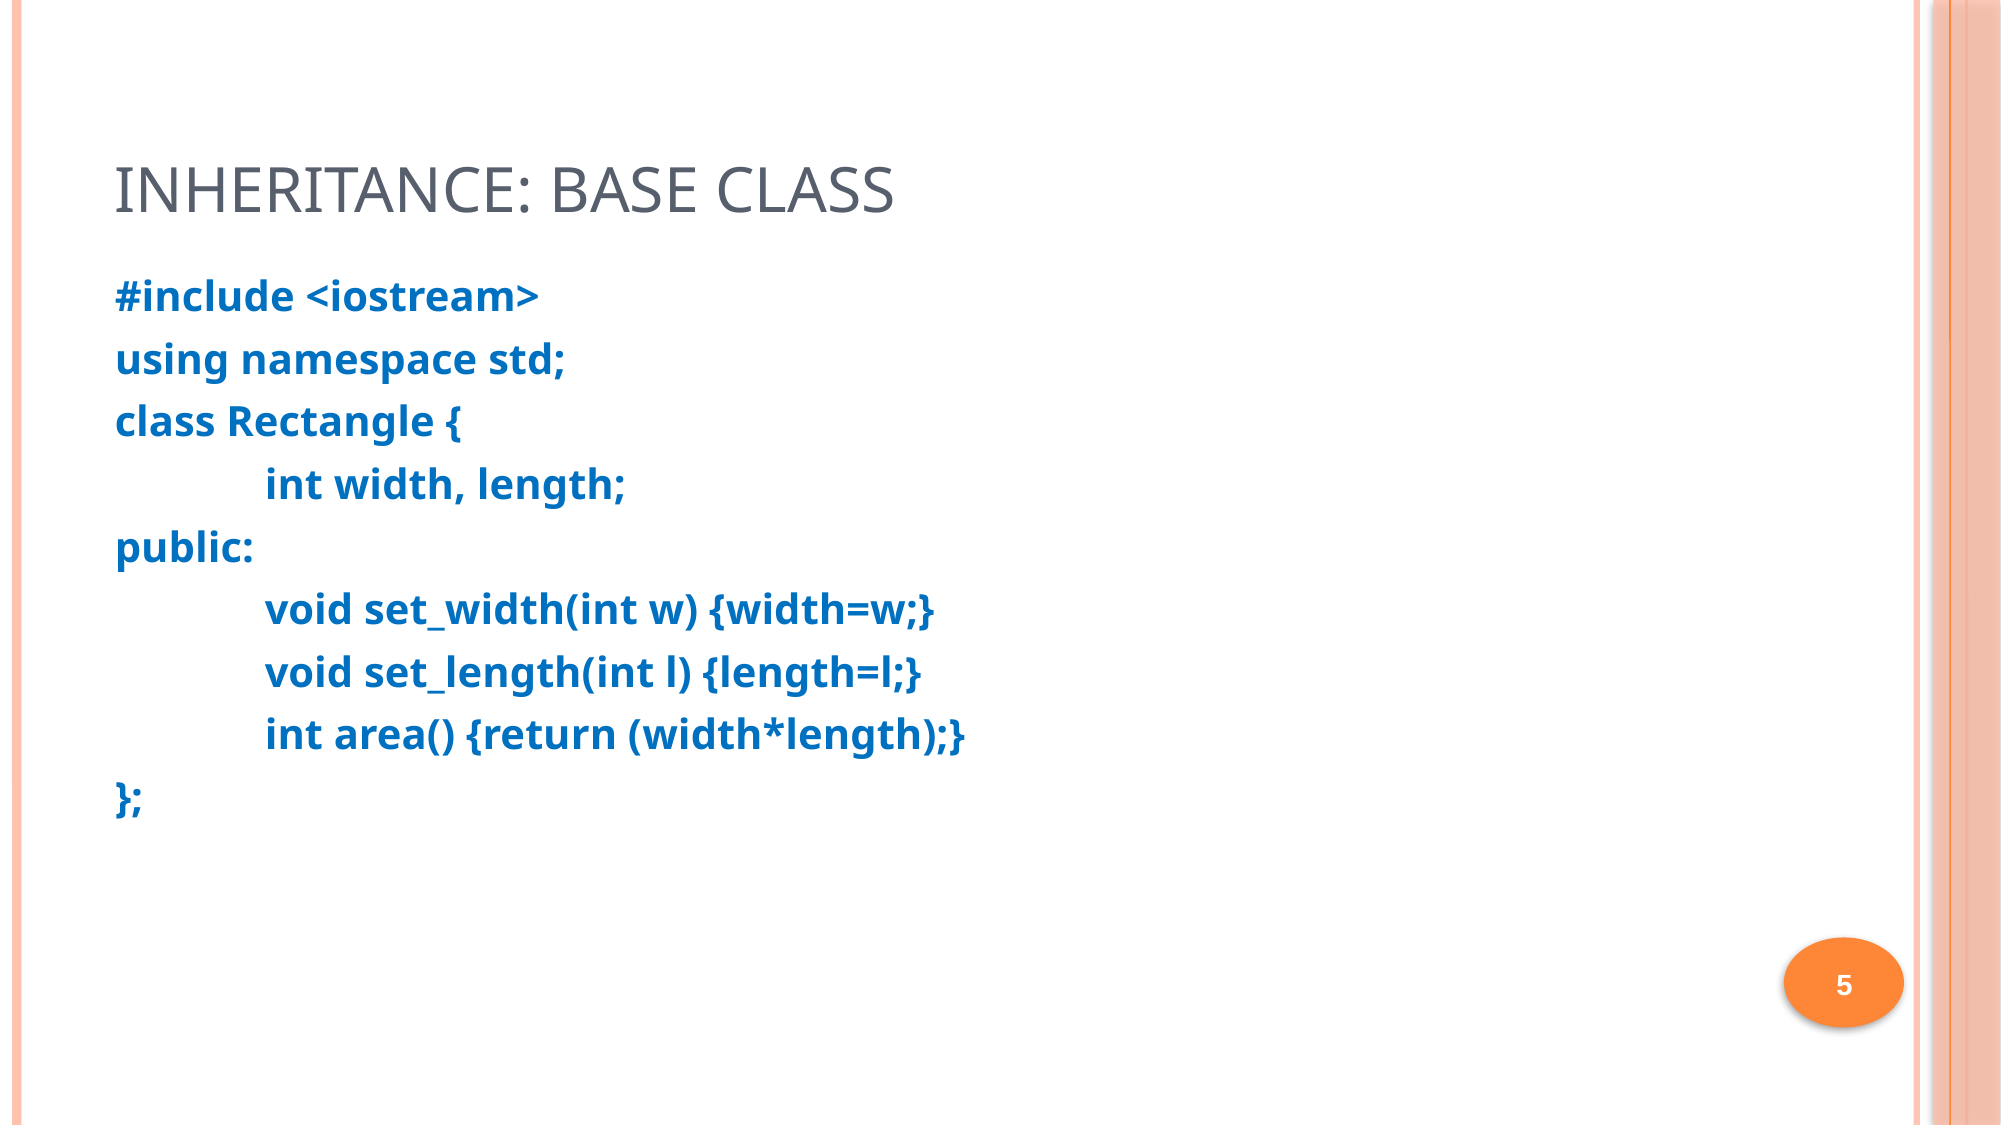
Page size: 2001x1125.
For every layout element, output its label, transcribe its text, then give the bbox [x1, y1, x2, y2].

list #include <iostream> using namespace std; class Rectangle { int width, length; public: void set_width(int w) {width=w;} void set_length(int l) {length=l;} int area() {return (width*length);} }; [99, 262, 1734, 1062]
title Inheritance: Base Class [99, 45, 1784, 233]
slide_number 5 [1777, 940, 1912, 1027]
